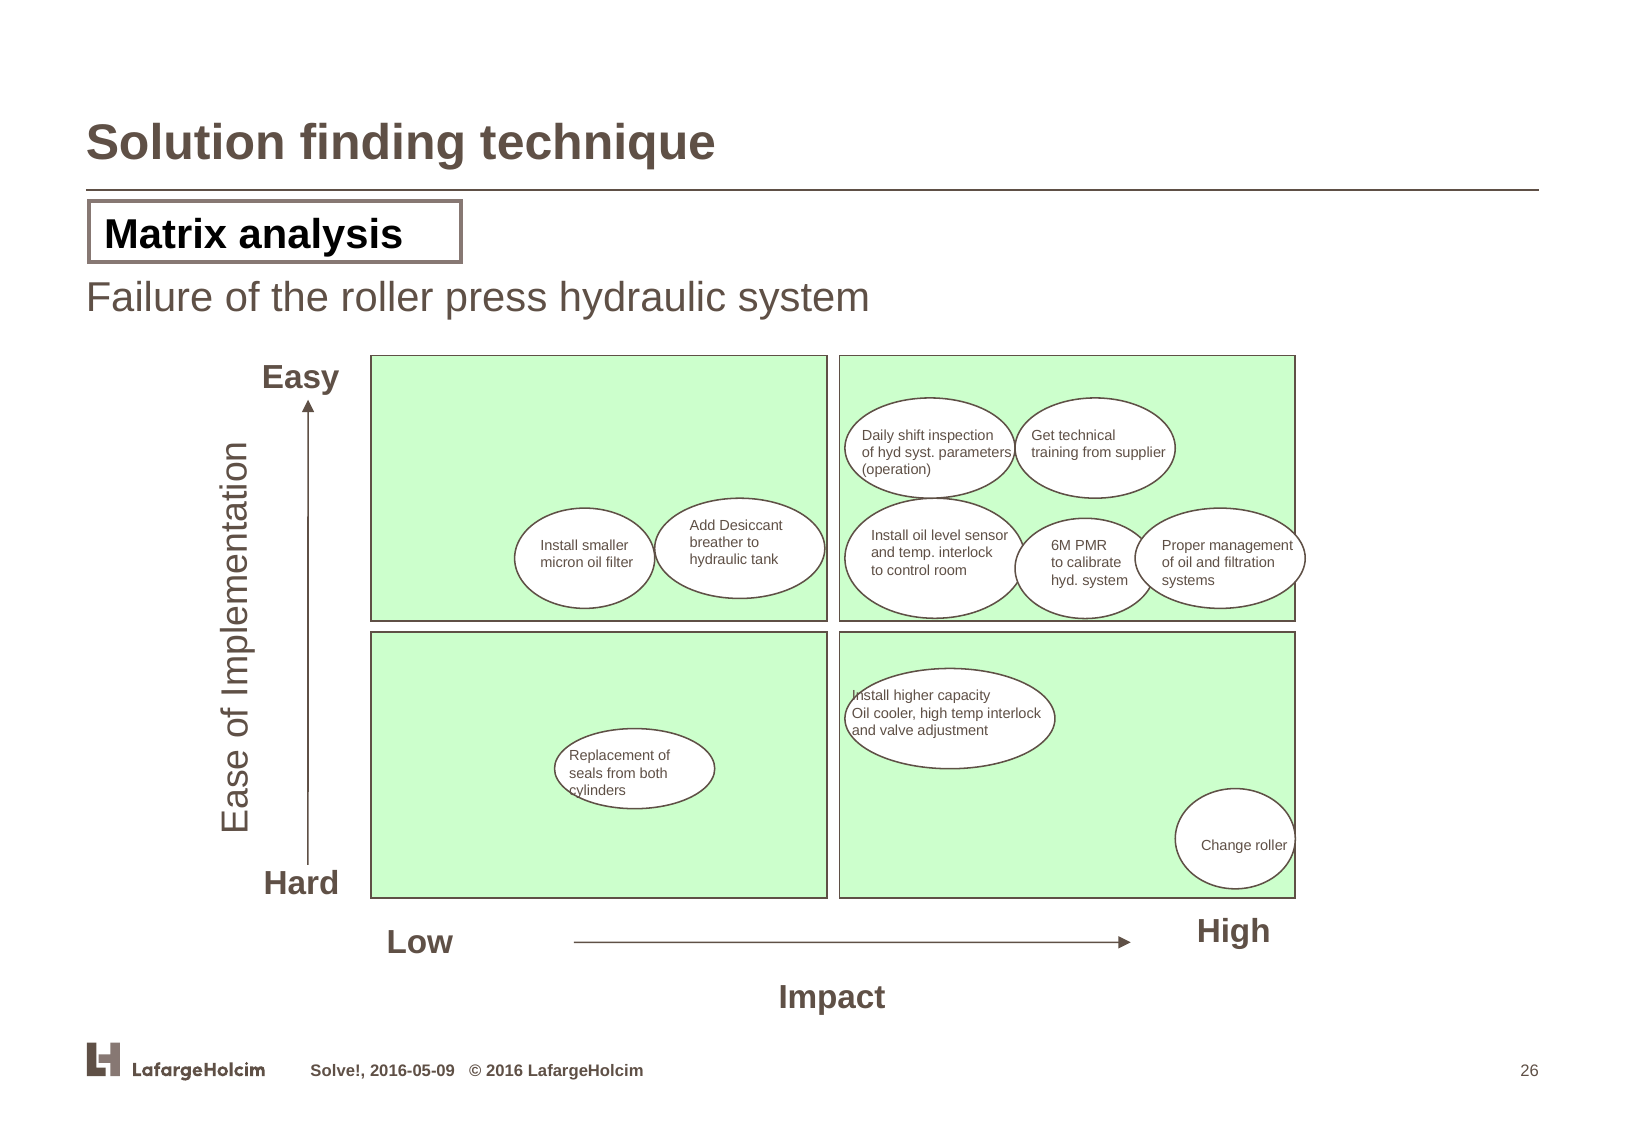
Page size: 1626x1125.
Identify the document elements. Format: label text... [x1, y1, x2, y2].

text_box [201, 347, 1311, 1024]
footer Solve!, 2016-05-09 © 2016 LafargeHolcim [310, 1052, 831, 1080]
list Failure of the roller press hydraulic system [85, 270, 1539, 1047]
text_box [81, 200, 907, 263]
title Solution finding technique [85, 30, 1539, 171]
slide_number 26 [1468, 1052, 1539, 1080]
